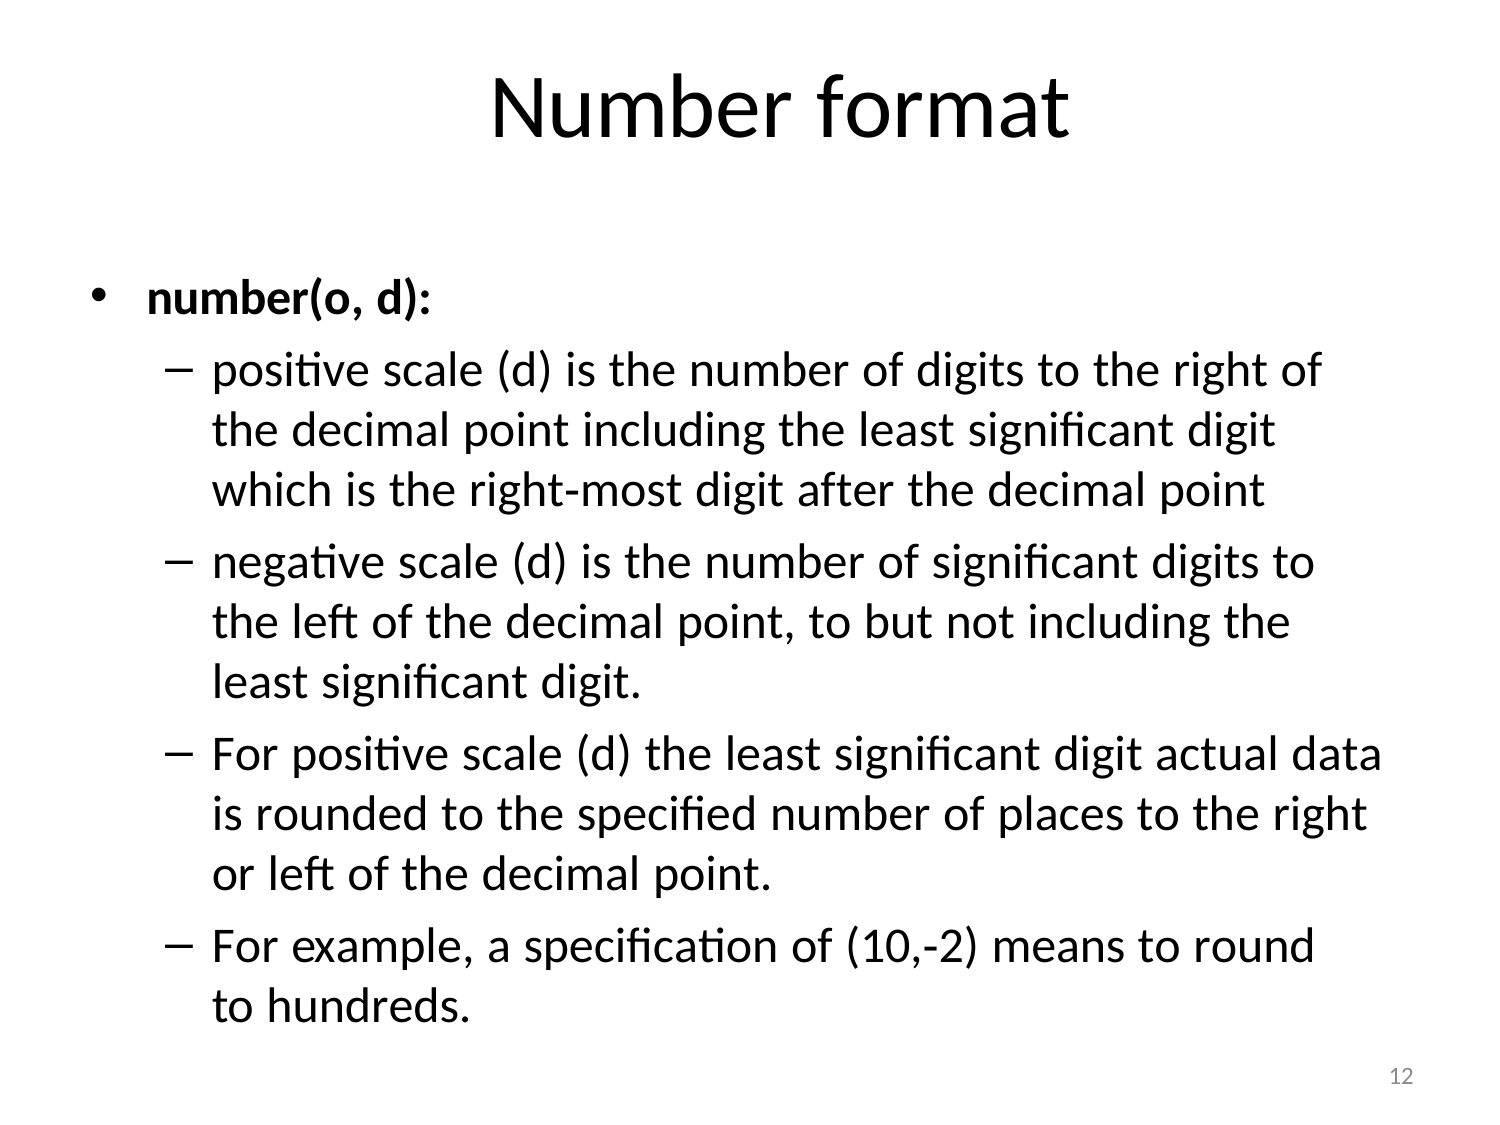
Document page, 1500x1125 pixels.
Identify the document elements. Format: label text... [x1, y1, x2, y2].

title Number format [75, 6, 1425, 195]
text_box number(o, d): positive scale (d) is the number of digits to the right of the decimal point including the least significant digit which is the right‐most digit after the decimal point negative scale (d) is the number of significant digits to the left of the decimal point, to but not including the least significant digit. For positive scale (d) the least significant digit actual data is rounded to the specified number of places to the right or left of the decimal point. For example, a specification of (10,‐2) means to round to hundreds. [87, 264, 1412, 1033]
slide_number 12 [1380, 748, 1414, 1125]
